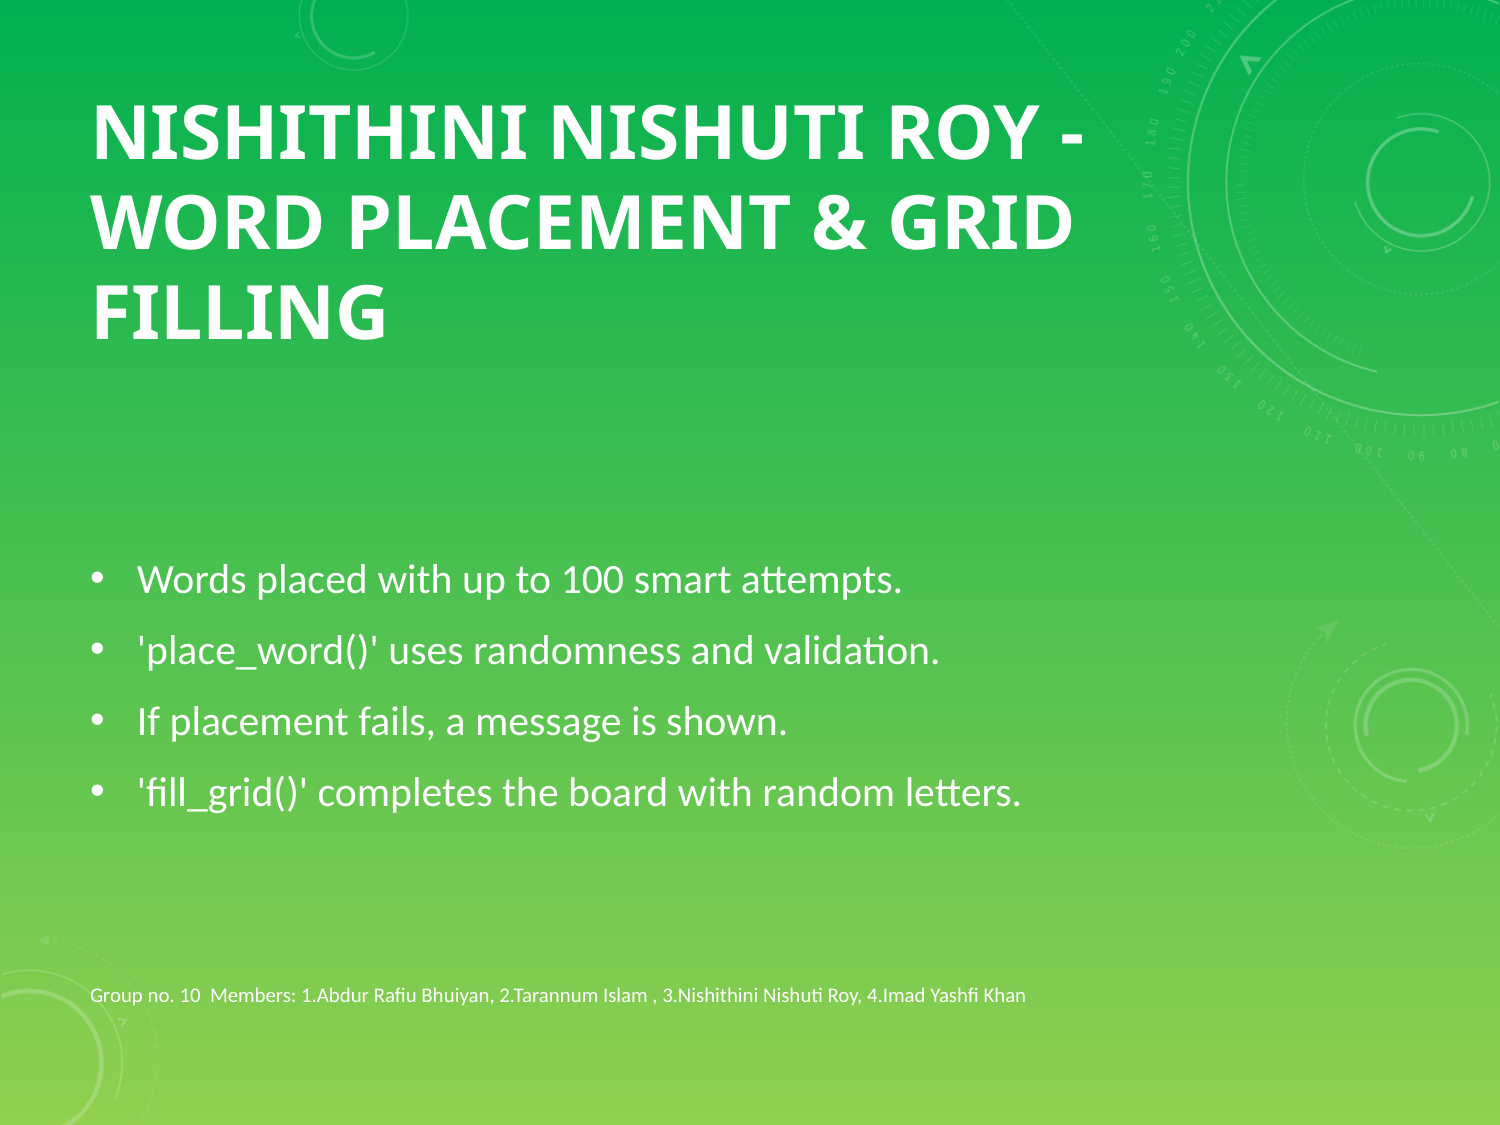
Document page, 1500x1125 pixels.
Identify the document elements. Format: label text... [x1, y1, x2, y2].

title Nishithini Nishuti Roy - Word Placement & Grid Filling [75, 99, 1350, 339]
picture [2, 0, 1499, 1125]
footer Group no. 10 Members: 1.Abdur Rafiu Bhuiyan, 2.Tarannum Islam , 3.Nishithini Nishuti Roy, 4.Imad Yashfi Khan [75, 963, 1058, 1025]
list Words placed with up to 100 smart attempts. 'place_word()' uses randomness and validation. If placement fails, a message is shown. 'fill_grid()' completes the board with random letters. [75, 351, 1350, 950]
